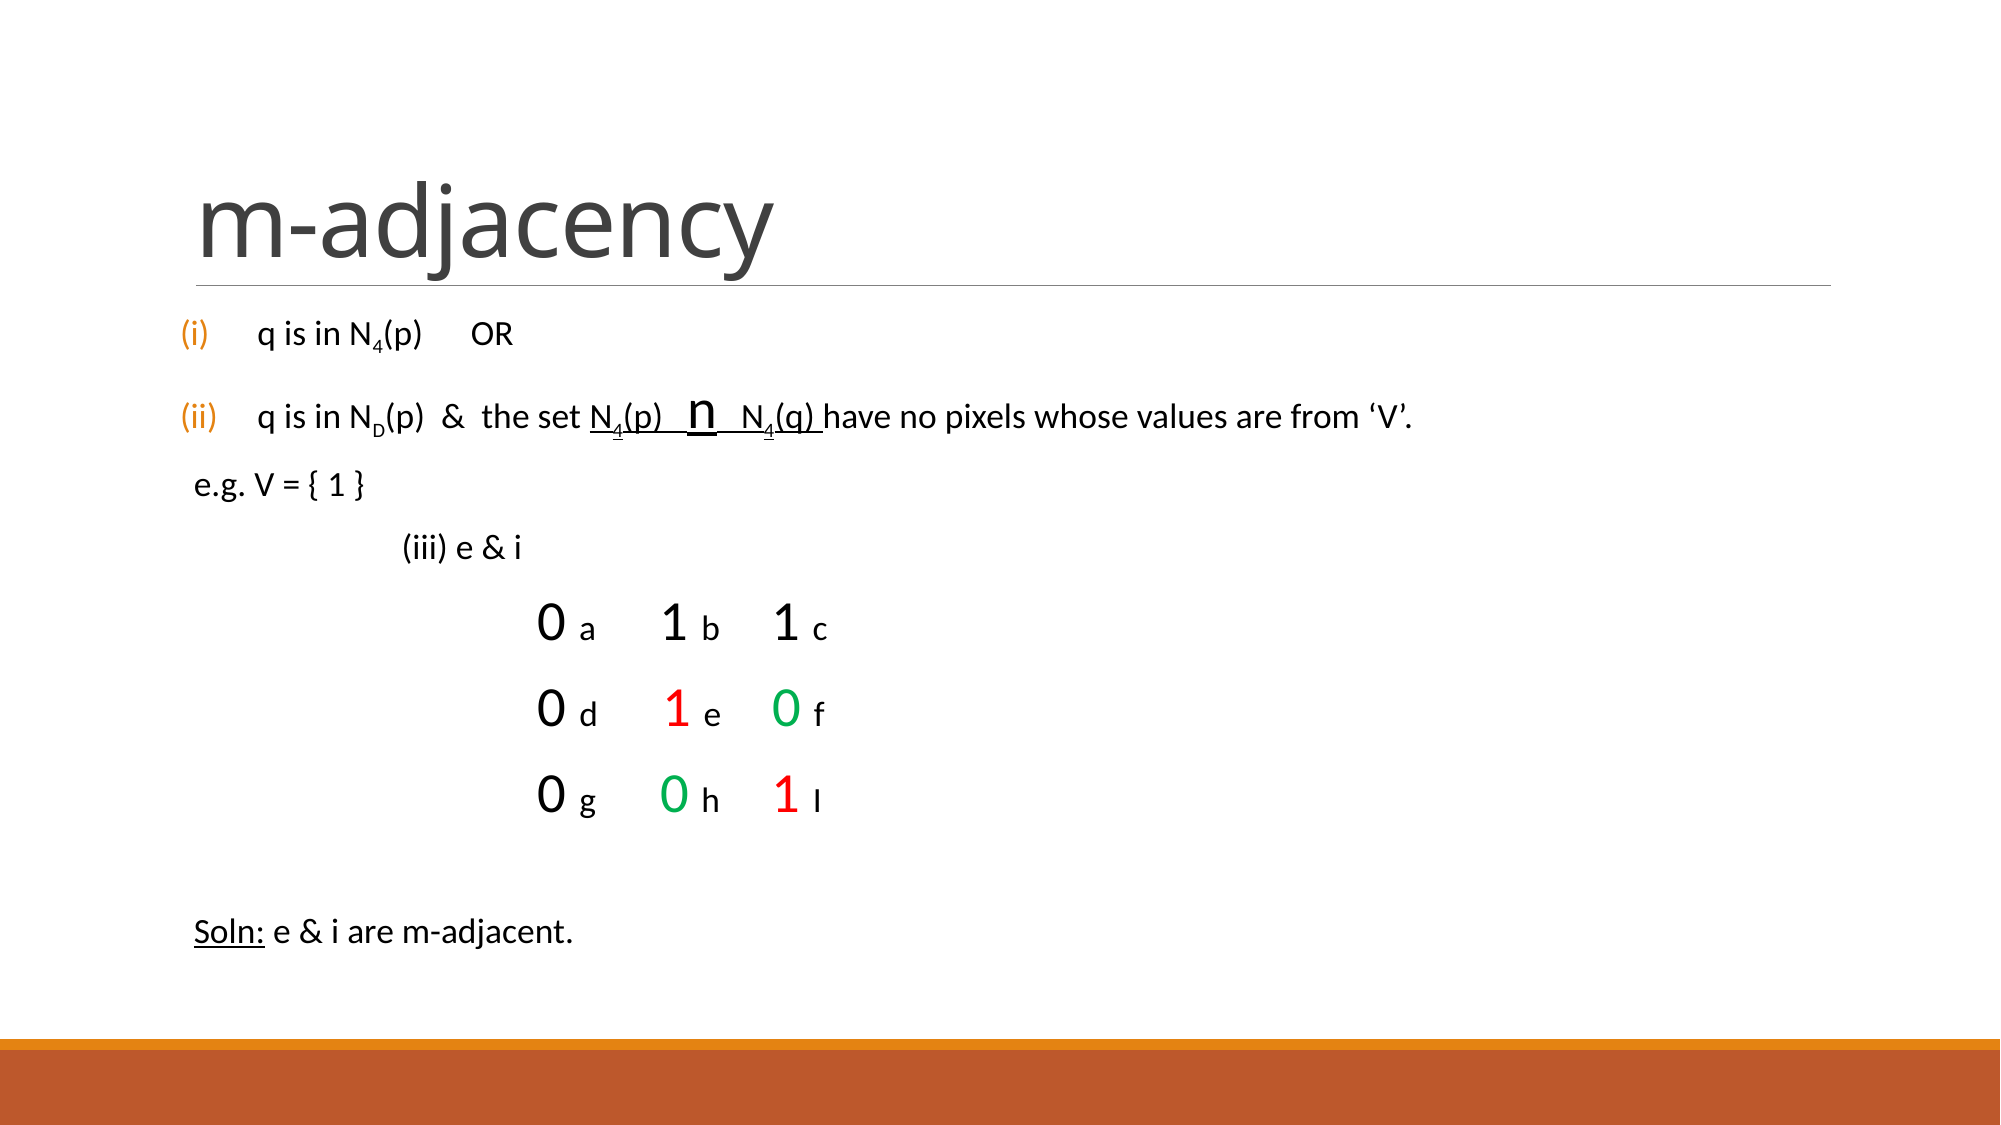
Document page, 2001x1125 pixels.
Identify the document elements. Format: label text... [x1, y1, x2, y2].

list q is in N4(p) OR q is in ND(p) & the set N4(p) n N4(q) have no pixels whose values are from ‘V’. e.g. V = { 1 } (iii) e & i 0 a 1 b 1 c 0 d 1 e 0 f 0 g 0 h 1 I Soln: e & i are m-adjacent. [180, 302, 1830, 963]
title m-adjacency [180, 47, 1830, 285]
